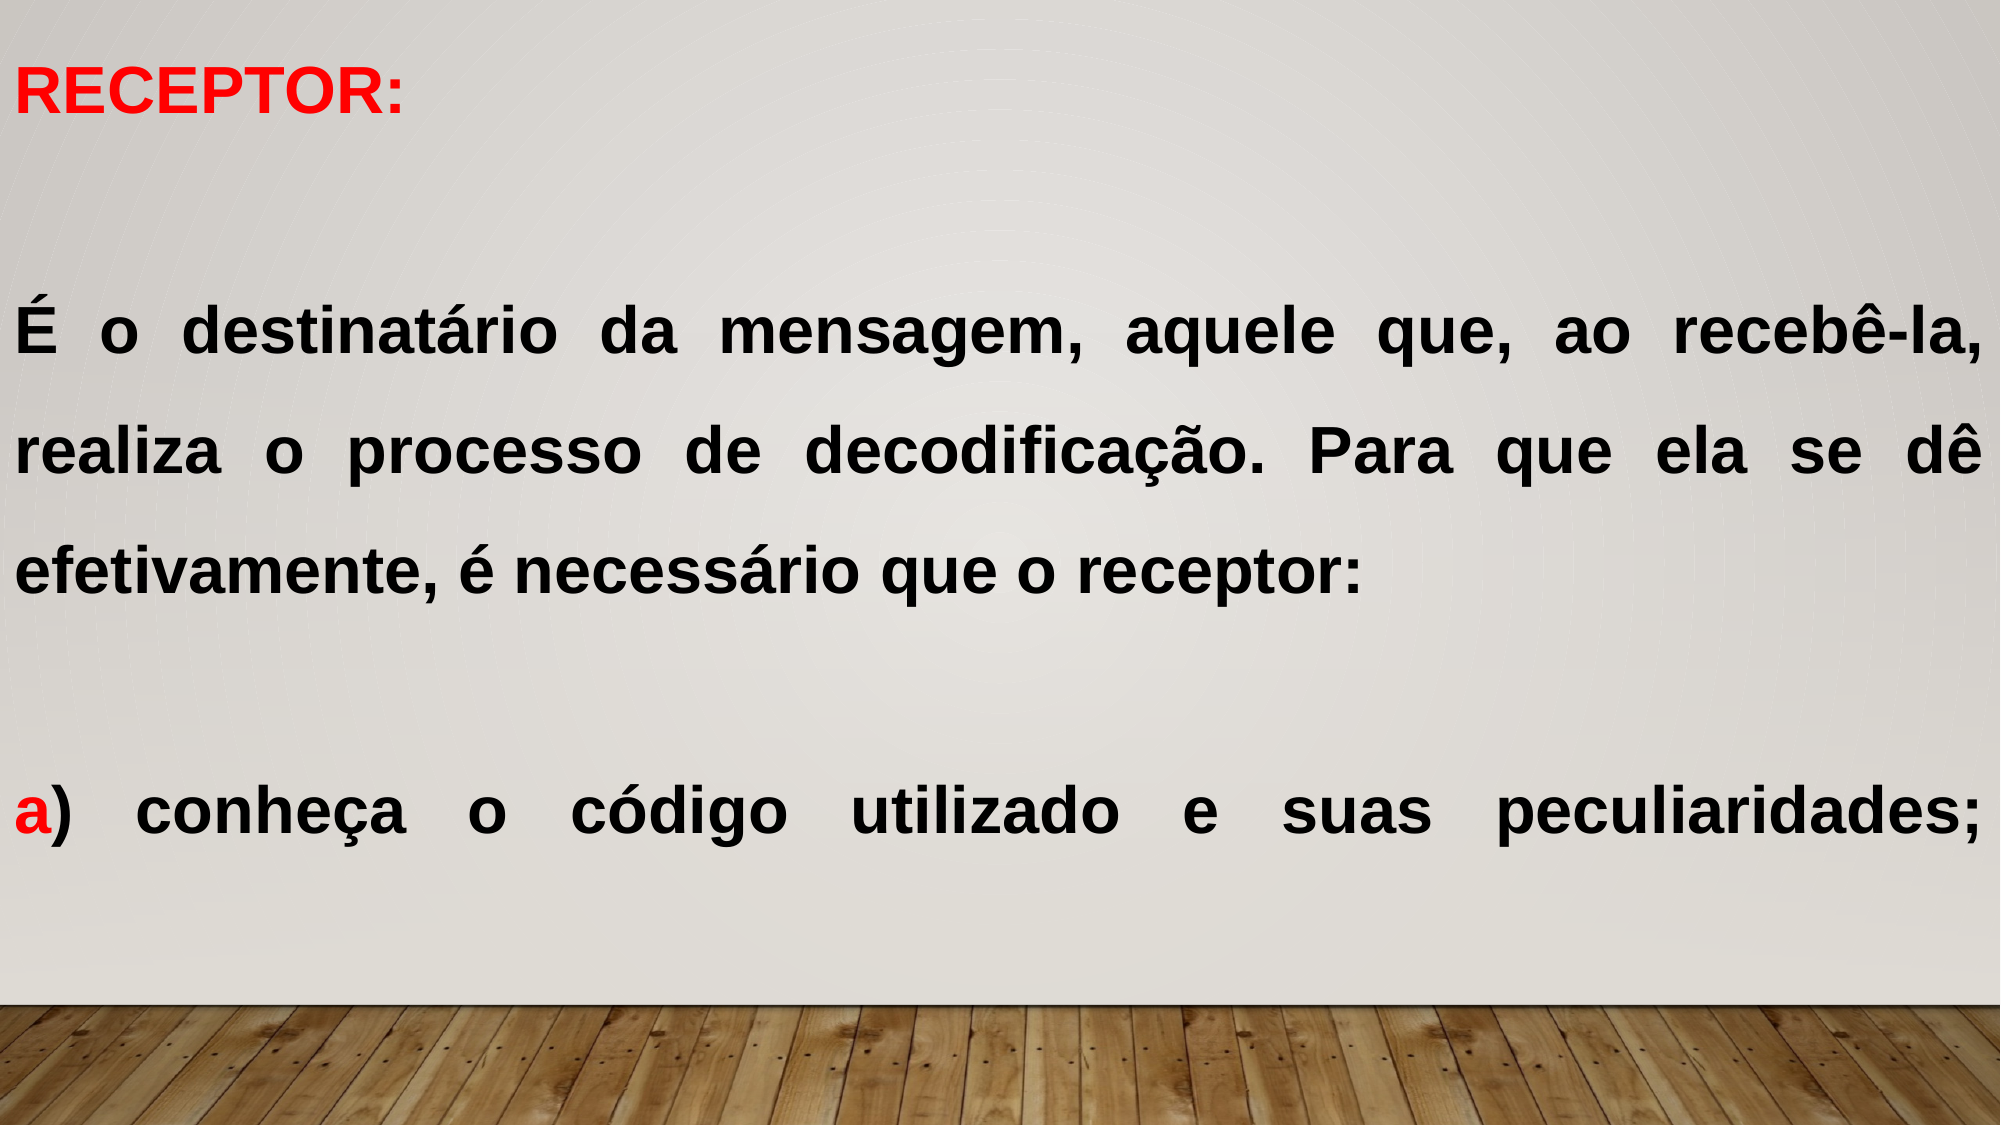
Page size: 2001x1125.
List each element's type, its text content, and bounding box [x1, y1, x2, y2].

text_box RECEPTOR: É o destinatário da mensagem, aquele que, ao recebê-la, realiza o processo de decodificação. Para que ela se dê efetivamente, é necessário que o receptor: a) conheça o código utilizado e suas peculiaridades; [0, 0, 2000, 975]
picture [0, 1005, 2000, 1125]
